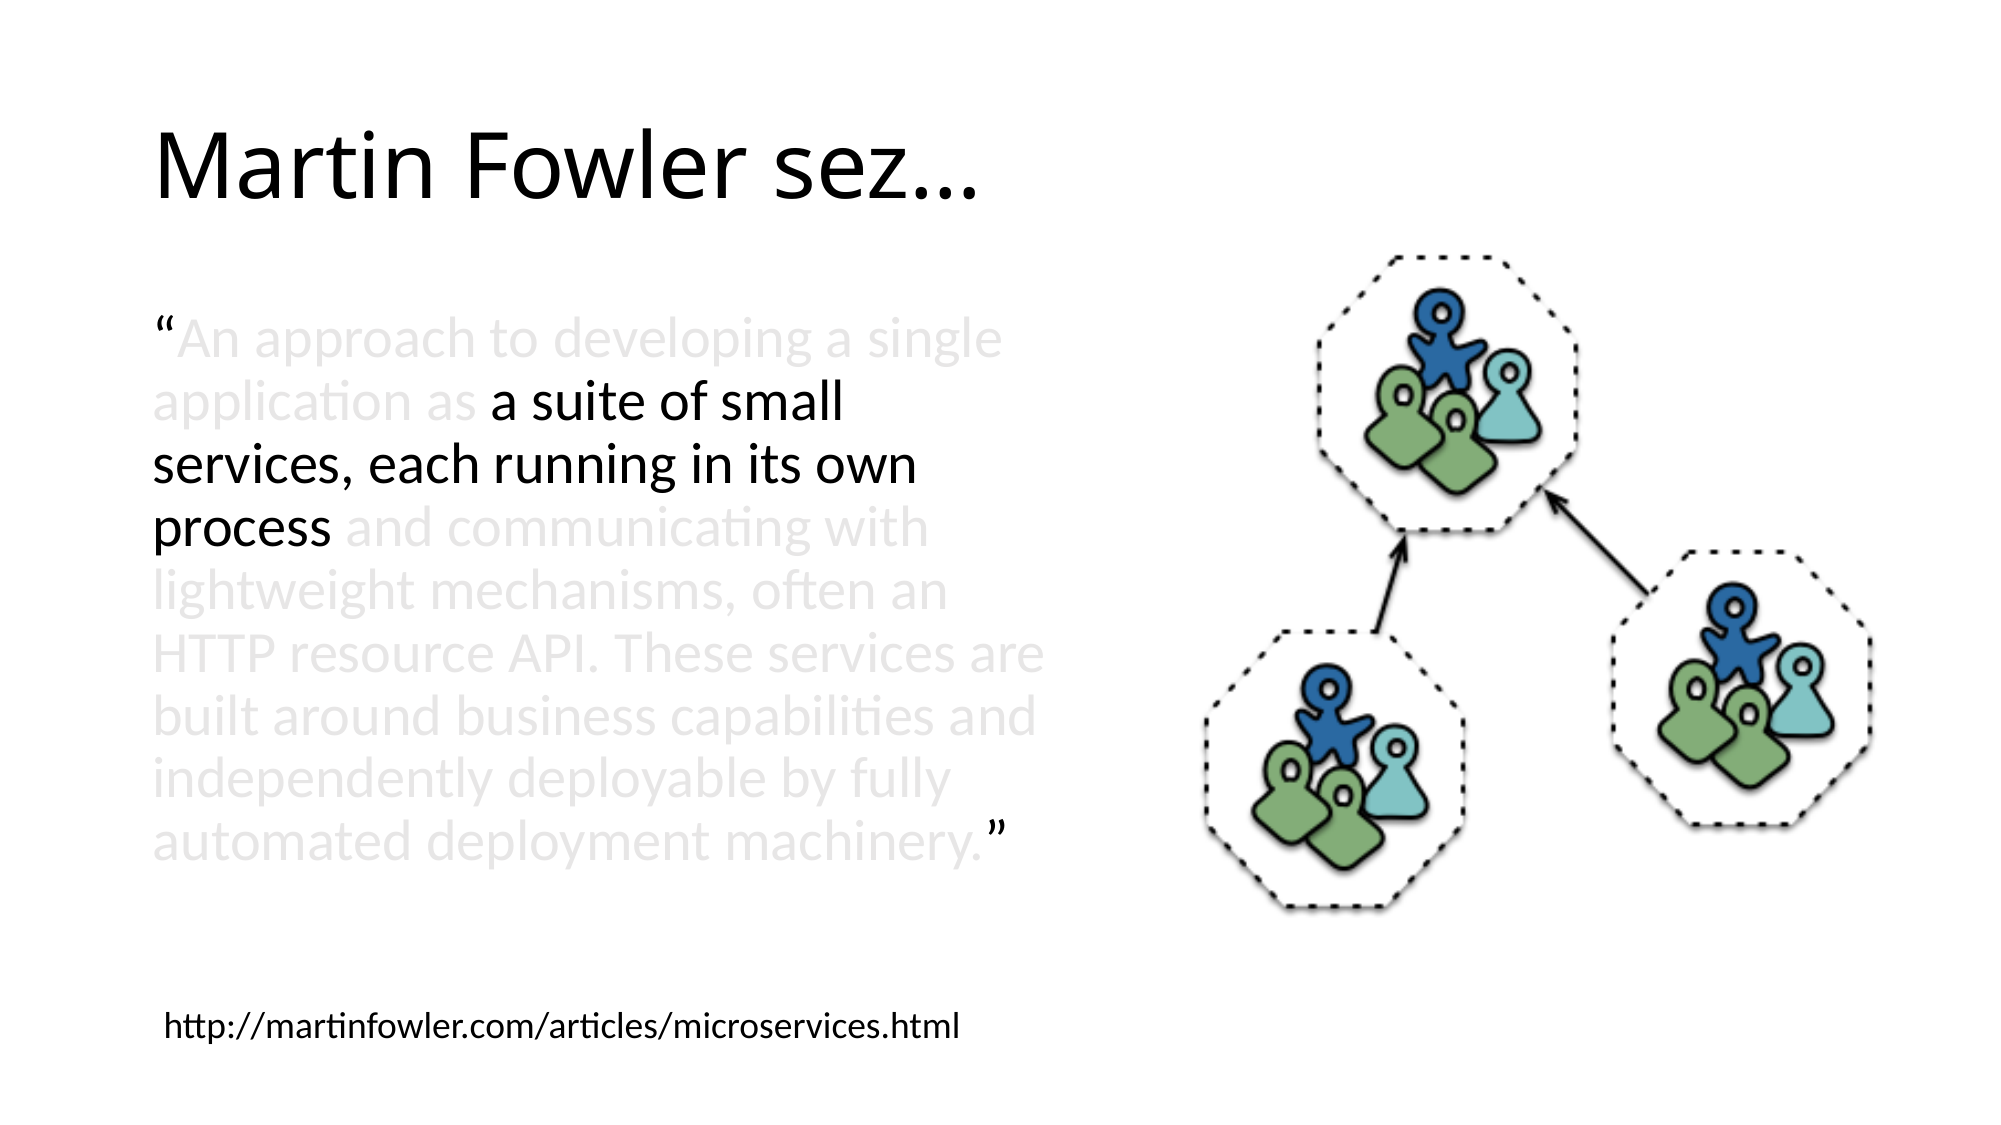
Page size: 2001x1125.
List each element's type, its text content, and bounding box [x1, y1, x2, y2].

text_box http://martinfowler.com/articles/microservices.html [148, 993, 1174, 1054]
title Martin Fowler sez… [137, 59, 1863, 278]
picture [1174, 205, 1953, 1054]
list “An approach to developing a single application as a suite of small services, each running in its own process and communicating with lightweight mechanisms, often an HTTP resource API. These services are built around business capabilities and independently deployable by fully automated deployment machinery.” [137, 299, 1076, 889]
